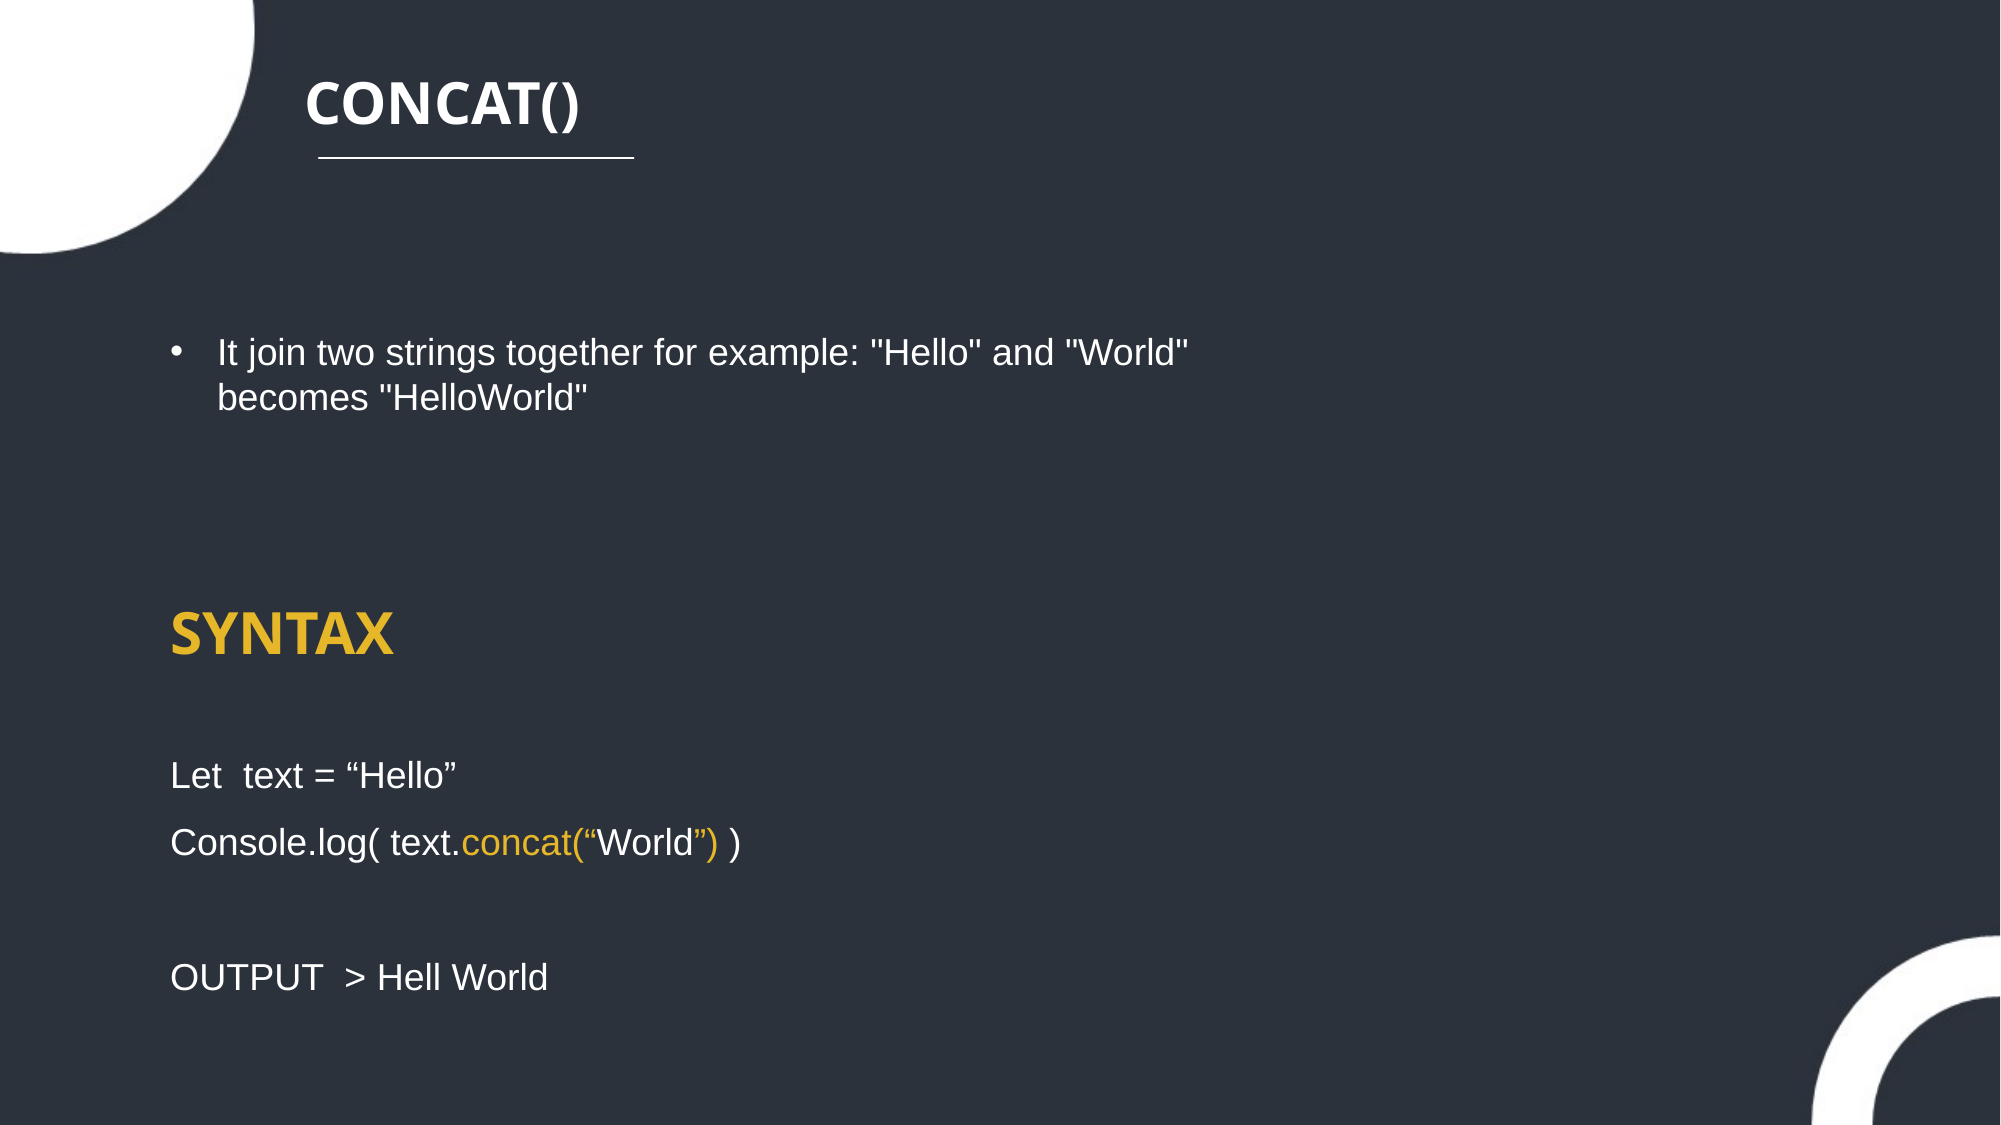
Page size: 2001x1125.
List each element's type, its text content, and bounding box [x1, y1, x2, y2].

text_box SYNTAX [155, 589, 506, 674]
text_box CONCAT() [289, 59, 1987, 144]
text_box It join two strings together for example: "Hello" and "World" becomes "HelloWorld" [155, 320, 1312, 426]
text_box Let text = “Hello” Console.log( text.concat(“World”) ) OUTPUT > Hell World [155, 720, 1312, 1073]
picture [0, 0, 2001, 1125]
